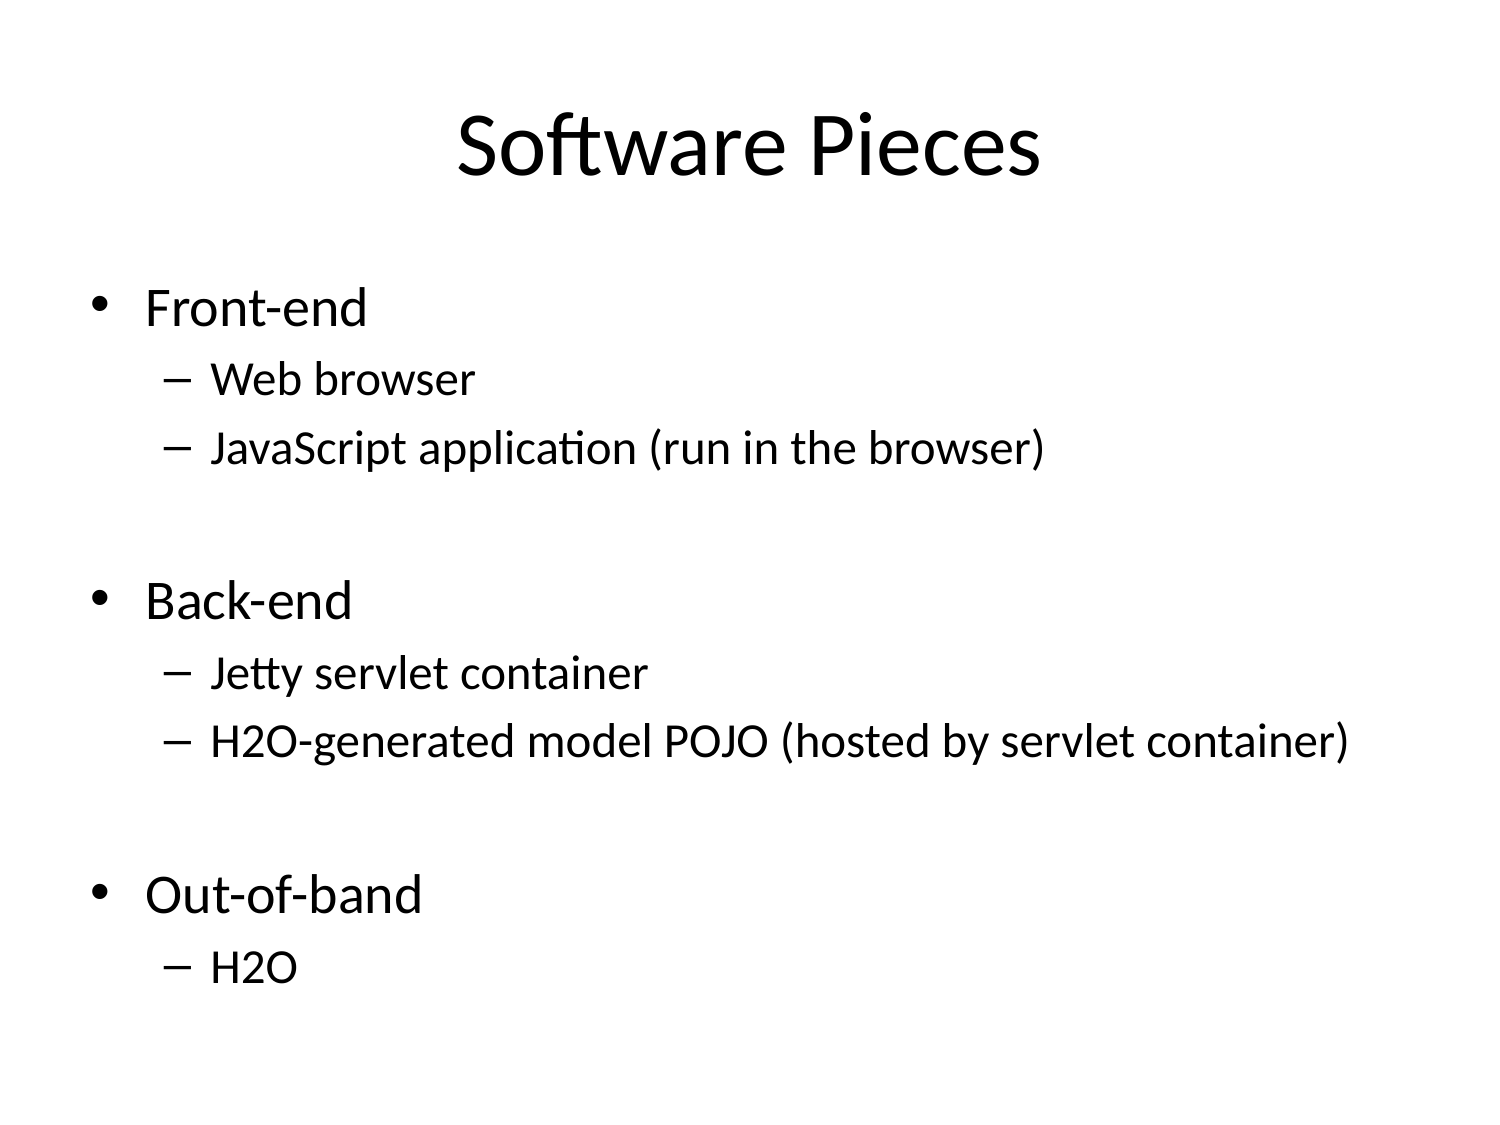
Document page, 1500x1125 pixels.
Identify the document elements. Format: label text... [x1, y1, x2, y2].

title Software Pieces [75, 45, 1425, 233]
list Front-end Web browser JavaScript application (run in the browser) Back-end Jetty servlet container H2O-generated model POJO (hosted by servlet container) Out-of-band H2O [75, 262, 1425, 1005]
